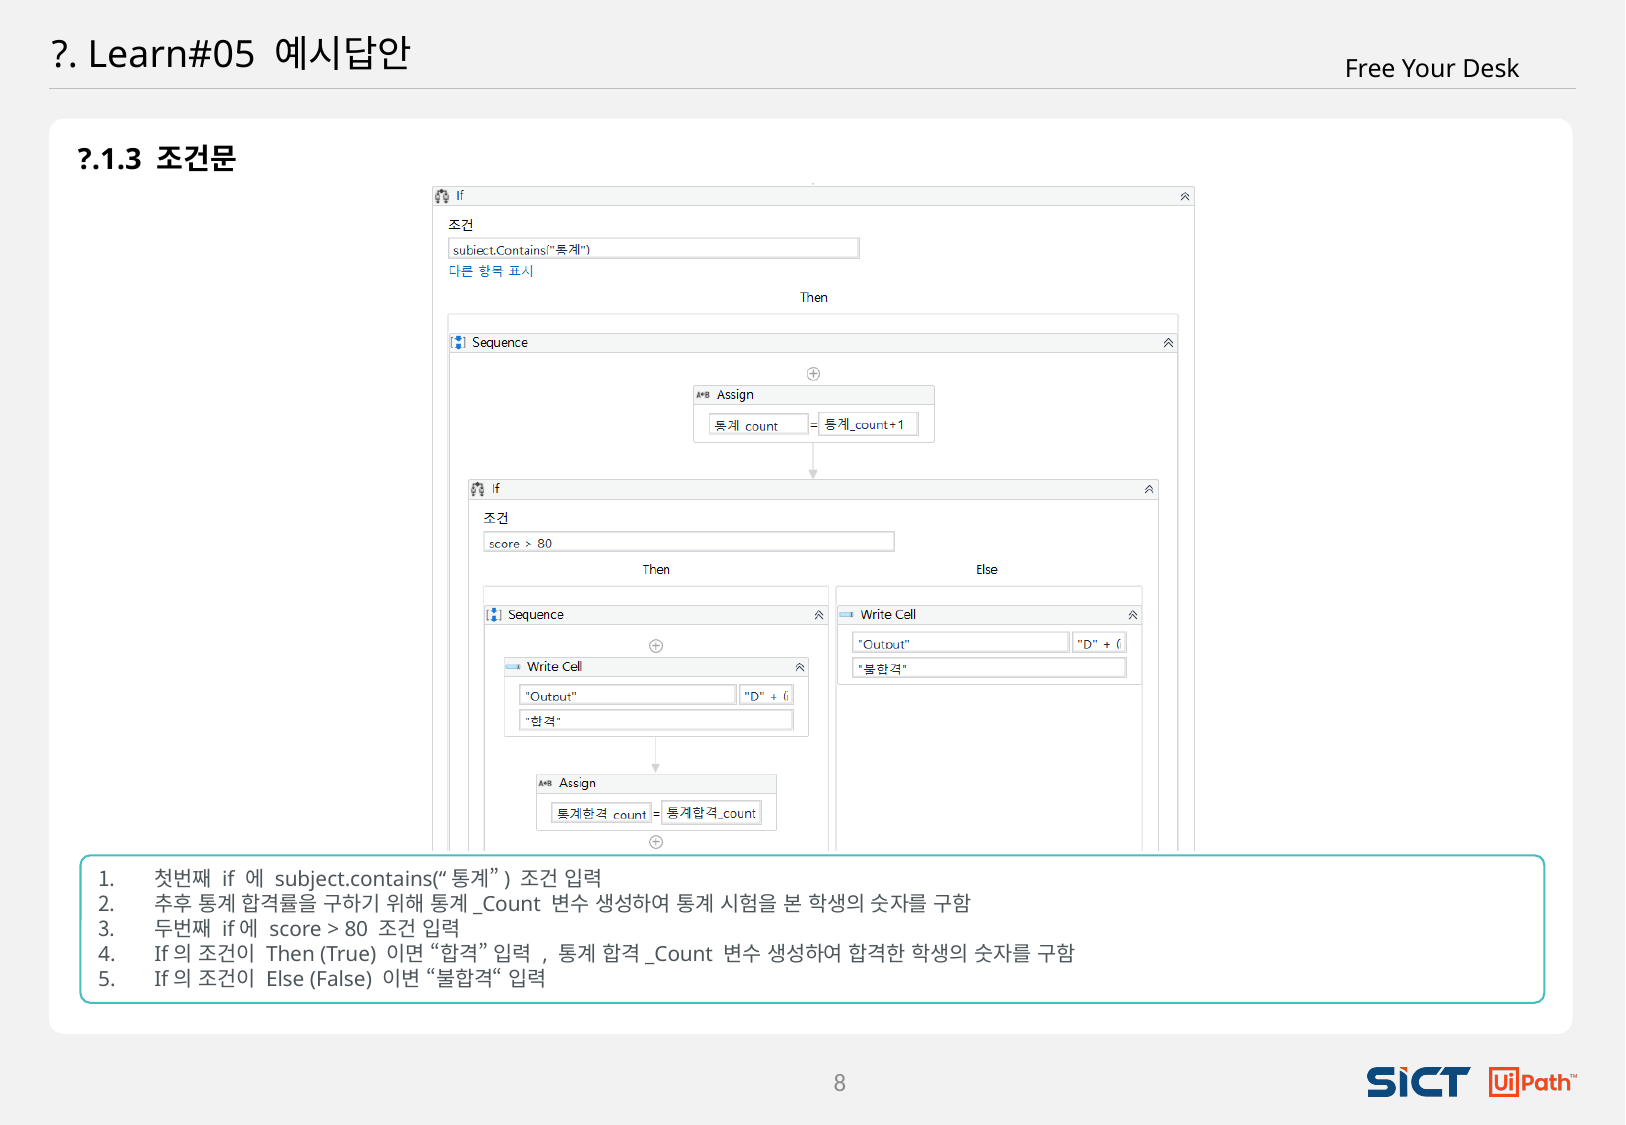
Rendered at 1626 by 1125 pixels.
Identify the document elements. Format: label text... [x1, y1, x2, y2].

text_box ?. Learn#05 예시답안 [36, 22, 428, 83]
slide_number 8 [657, 1051, 1023, 1112]
picture [429, 183, 1196, 851]
text_box ?.1.3 조건문 [63, 133, 672, 183]
picture [1489, 1067, 1577, 1097]
picture [1367, 1067, 1471, 1097]
text_box 첫번째 if 에 subject.contains(“통계”) 조건 입력 추후 통계 합격률을 구하기 위해 통계_Count 변수 생성하여 통계 시험을 본 학생의 숫자를 구함 두번째 if에 score > 80 조건 입력 If의 조건이 Then (True) 이면 “합격” 입력 , 통계 합격_Count 변수 생성하여 합격한 학생의 숫자를 구함 If의 조건이 Else (False) 이변 “불합격“ 입력 [79, 854, 1546, 1004]
